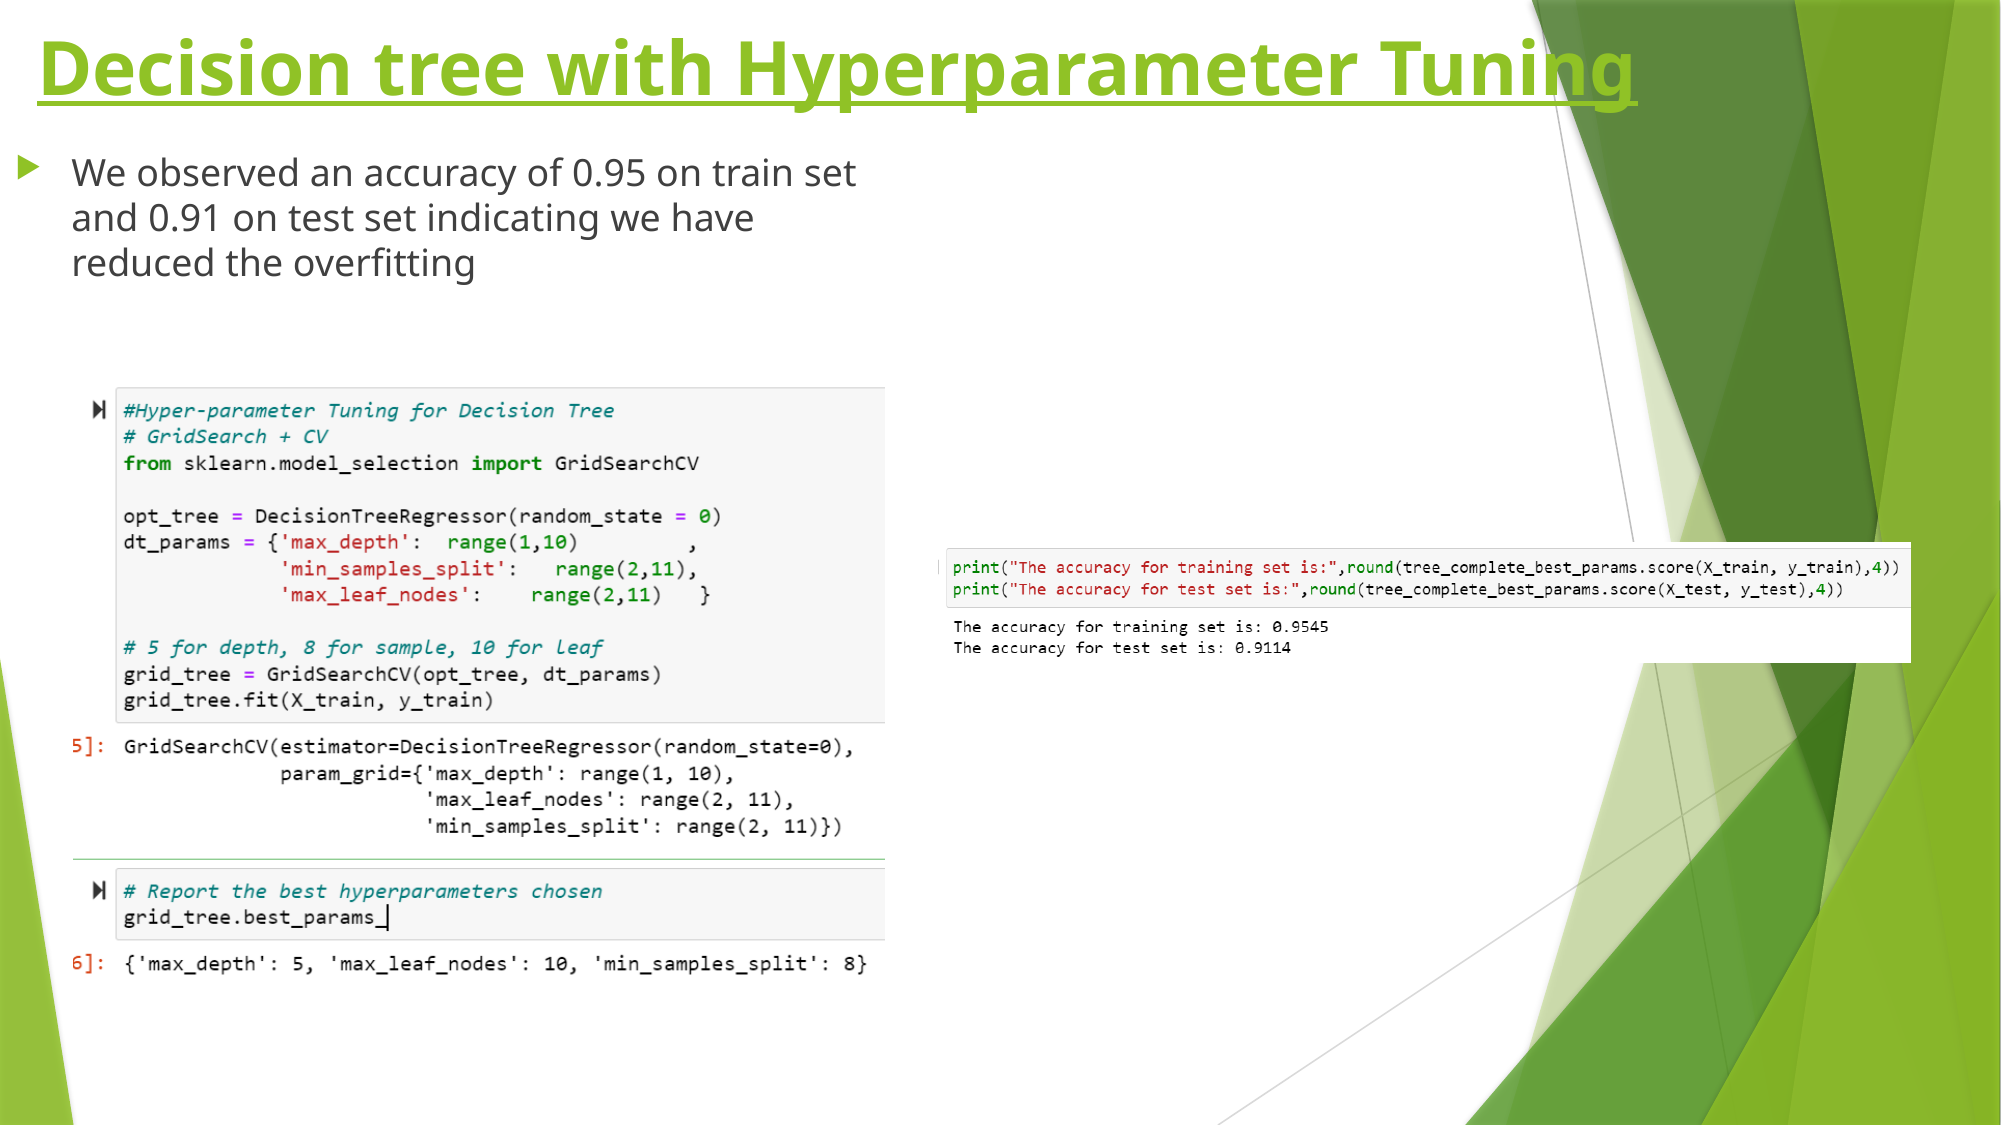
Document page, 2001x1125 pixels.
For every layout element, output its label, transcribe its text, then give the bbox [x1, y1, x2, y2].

picture [73, 377, 886, 990]
title Decision tree with Hyperparameter Tuning [22, 12, 1748, 231]
picture [937, 542, 1912, 664]
list We observed an accuracy of 0.95 on train set and 0.91 on test set indicating we have reduced the overfitting [0, 141, 913, 395]
